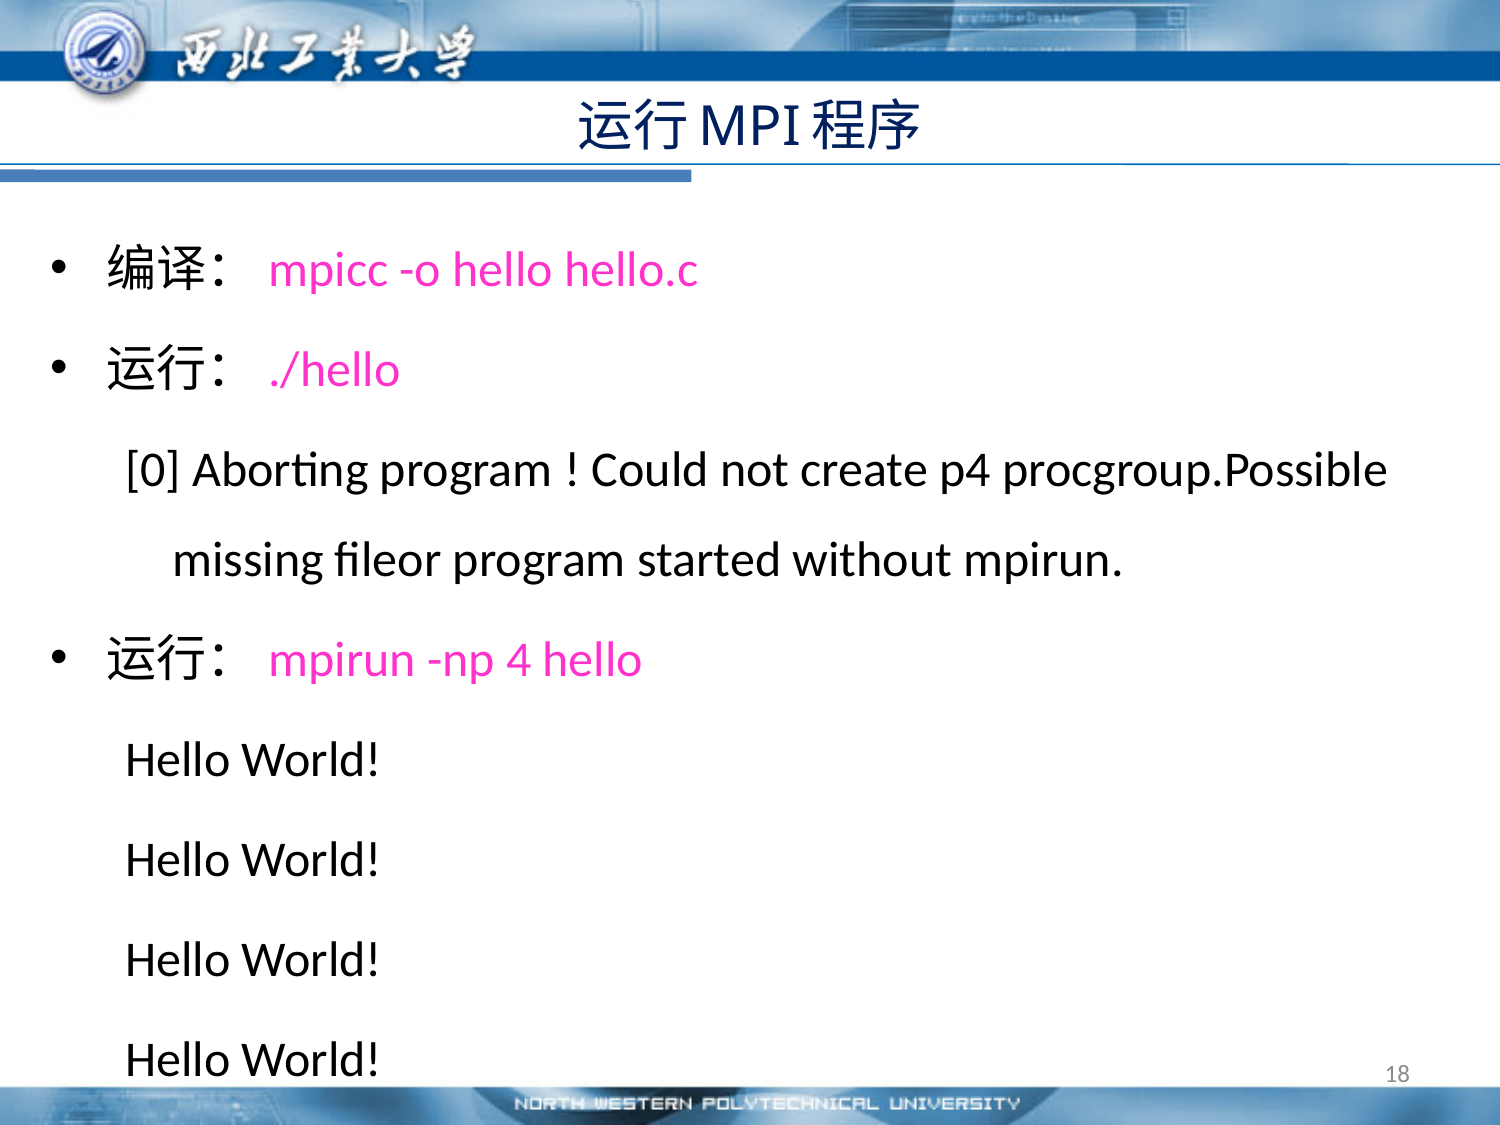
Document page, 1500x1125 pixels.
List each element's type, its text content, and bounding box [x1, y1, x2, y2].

picture [0, 0, 1500, 163]
title 运行MPI程序 [35, 82, 1465, 164]
picture [0, 165, 1500, 1125]
slide_number 18 [1074, 1042, 1425, 1103]
list 编译：mpicc -o hello hello.c 运行：./hello [0] Aborting program ! Could not create p4 procgroup.Possible missing fileor program started without mpirun. 运行：mpirun -np 4 hello Hello World! Hello World! Hello World! Hello World! [35, 199, 1465, 1090]
